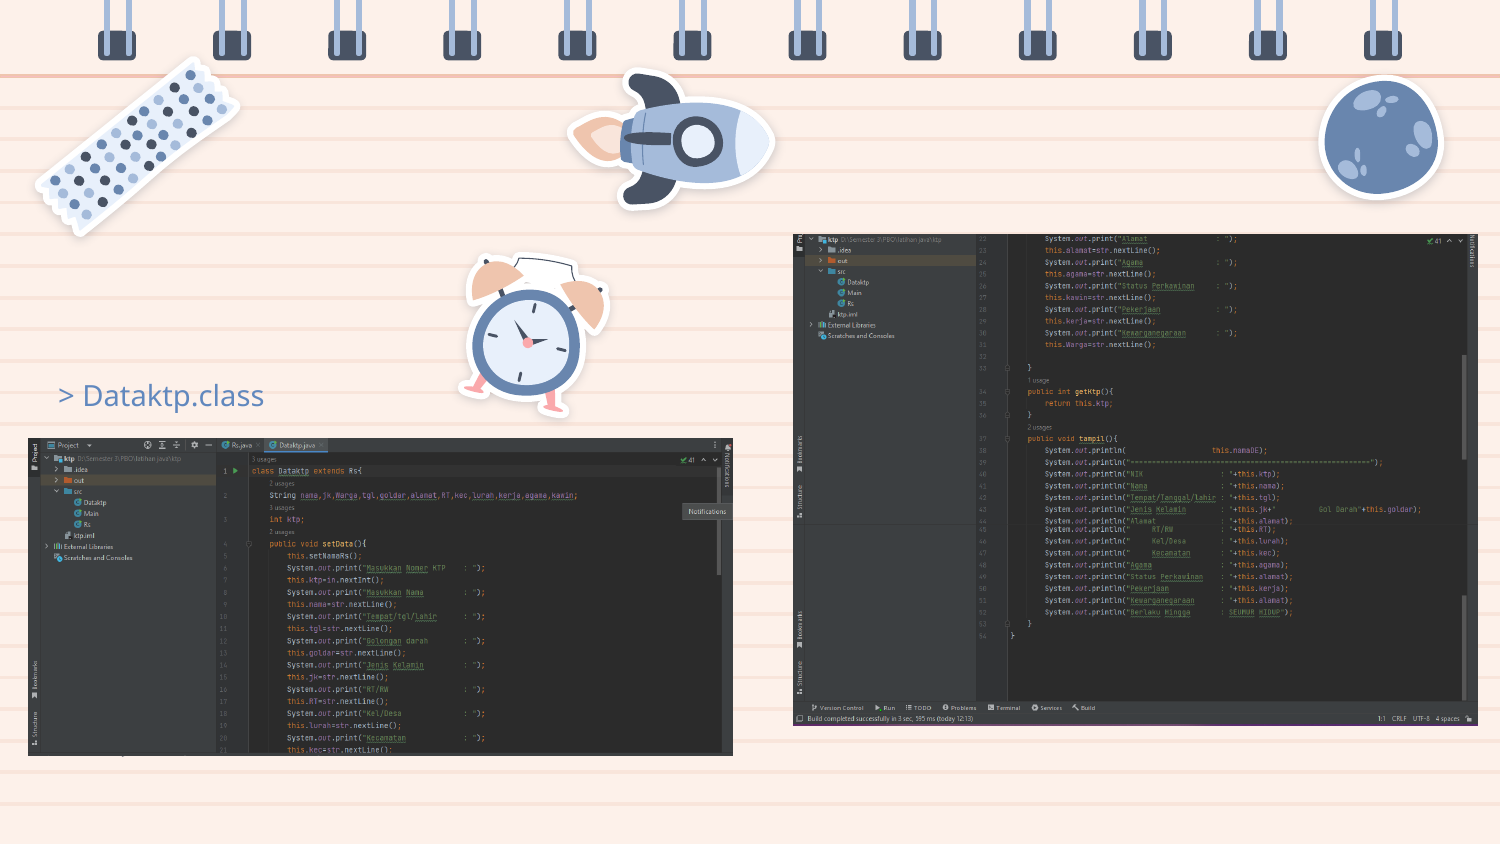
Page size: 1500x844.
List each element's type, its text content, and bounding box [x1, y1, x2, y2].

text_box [599, 45, 740, 221]
subtitle > Dataktp.class [20, 335, 510, 427]
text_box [459, 257, 612, 413]
picture [27, 437, 733, 756]
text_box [35, 114, 239, 179]
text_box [1321, 80, 1442, 195]
picture [793, 234, 1478, 726]
